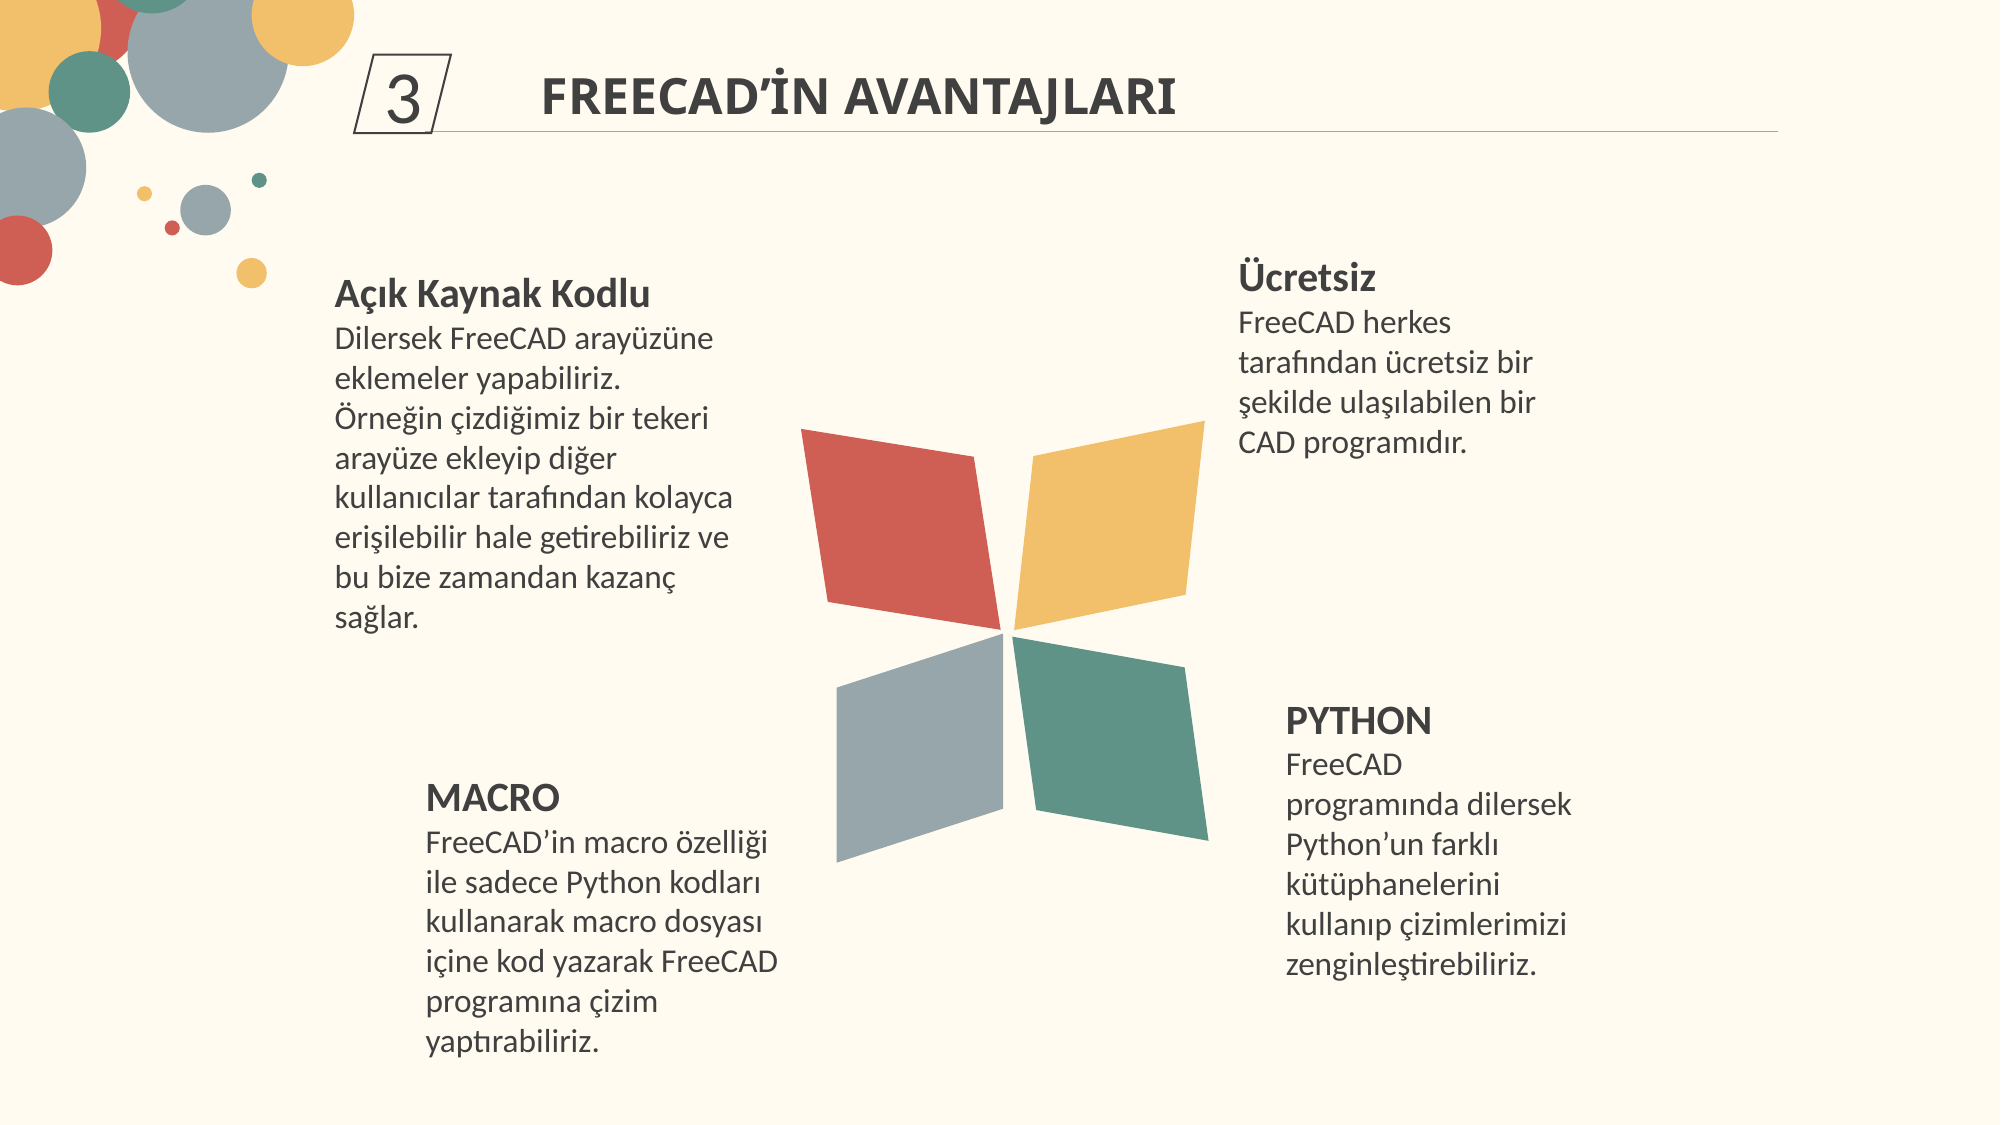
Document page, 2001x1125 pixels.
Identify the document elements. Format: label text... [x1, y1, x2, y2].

text_box PYTHON FreeCAD programında dilersek Python’un farklı kütüphanelerini kullanıp çizimlerimizi zenginleştirebiliriz. [1271, 685, 1590, 990]
text_box [799, 427, 1002, 632]
text_box 3 [355, 53, 453, 135]
text_box Açık Kaynak Kodlu Dilersek FreeCAD arayüzüne eklemeler yapabiliriz. Örneğin çizdiğimiz bir tekeri arayüze ekleyip diğer kullanıcılar tarafından kolayca erişilebilir hale getirebiliriz ve bu bize zamandan kazanç sağlar. [319, 258, 752, 643]
text_box Ücretsiz FreeCAD herkes tarafından ücretsiz bir şekilde ulaşılabilen bir CAD programıdır. [1223, 242, 1560, 468]
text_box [0, 0, 355, 289]
text_box MACRO FreeCAD’in macro özelliği ile sadece Python kodları kullanarak macro dosyası içine kod yazarak FreeCAD programına çizim yaptırabiliriz. [410, 762, 802, 1067]
text_box FREECAD’İN AVANTAJLARI [525, 57, 1296, 131]
text_box [1012, 419, 1207, 632]
text_box [835, 632, 1005, 865]
text_box [1010, 635, 1210, 843]
